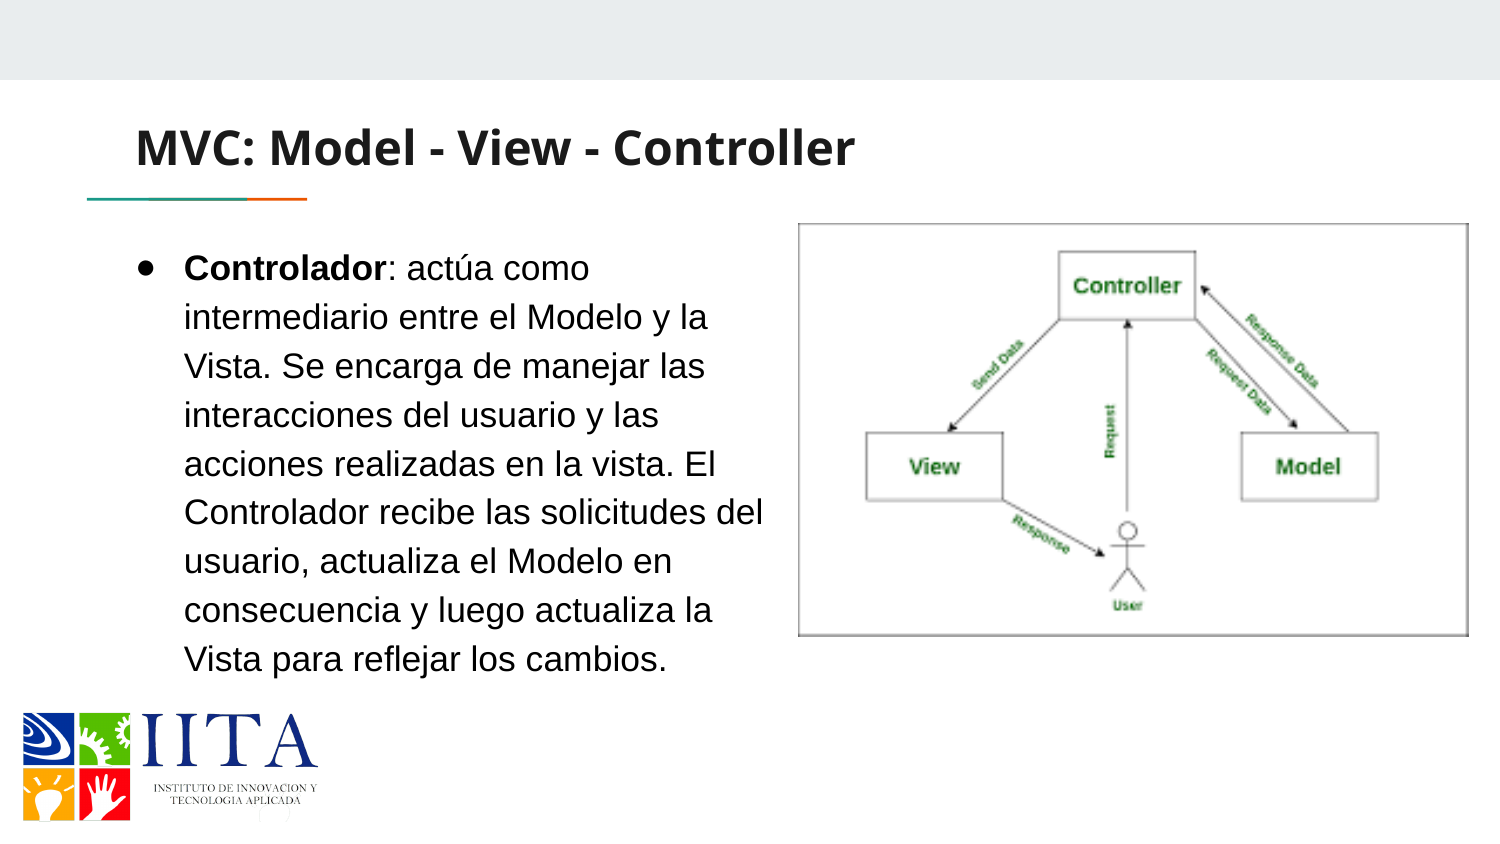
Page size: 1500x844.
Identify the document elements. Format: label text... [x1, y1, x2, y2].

text_box Controlador: actúa como intermediario entre el Modelo y la Vista. Se encarga de manejar las interacciones del usuario y las acciones realizadas en la vista. El Controlador recibe las solicitudes del usuario, actualiza el Modelo en consecuencia y luego actualiza la Vista para reflejar los cambios. [94, 223, 798, 694]
picture [797, 223, 1470, 637]
text_box MVC: Model - View - Controller [119, 101, 1381, 190]
picture [22, 711, 337, 822]
